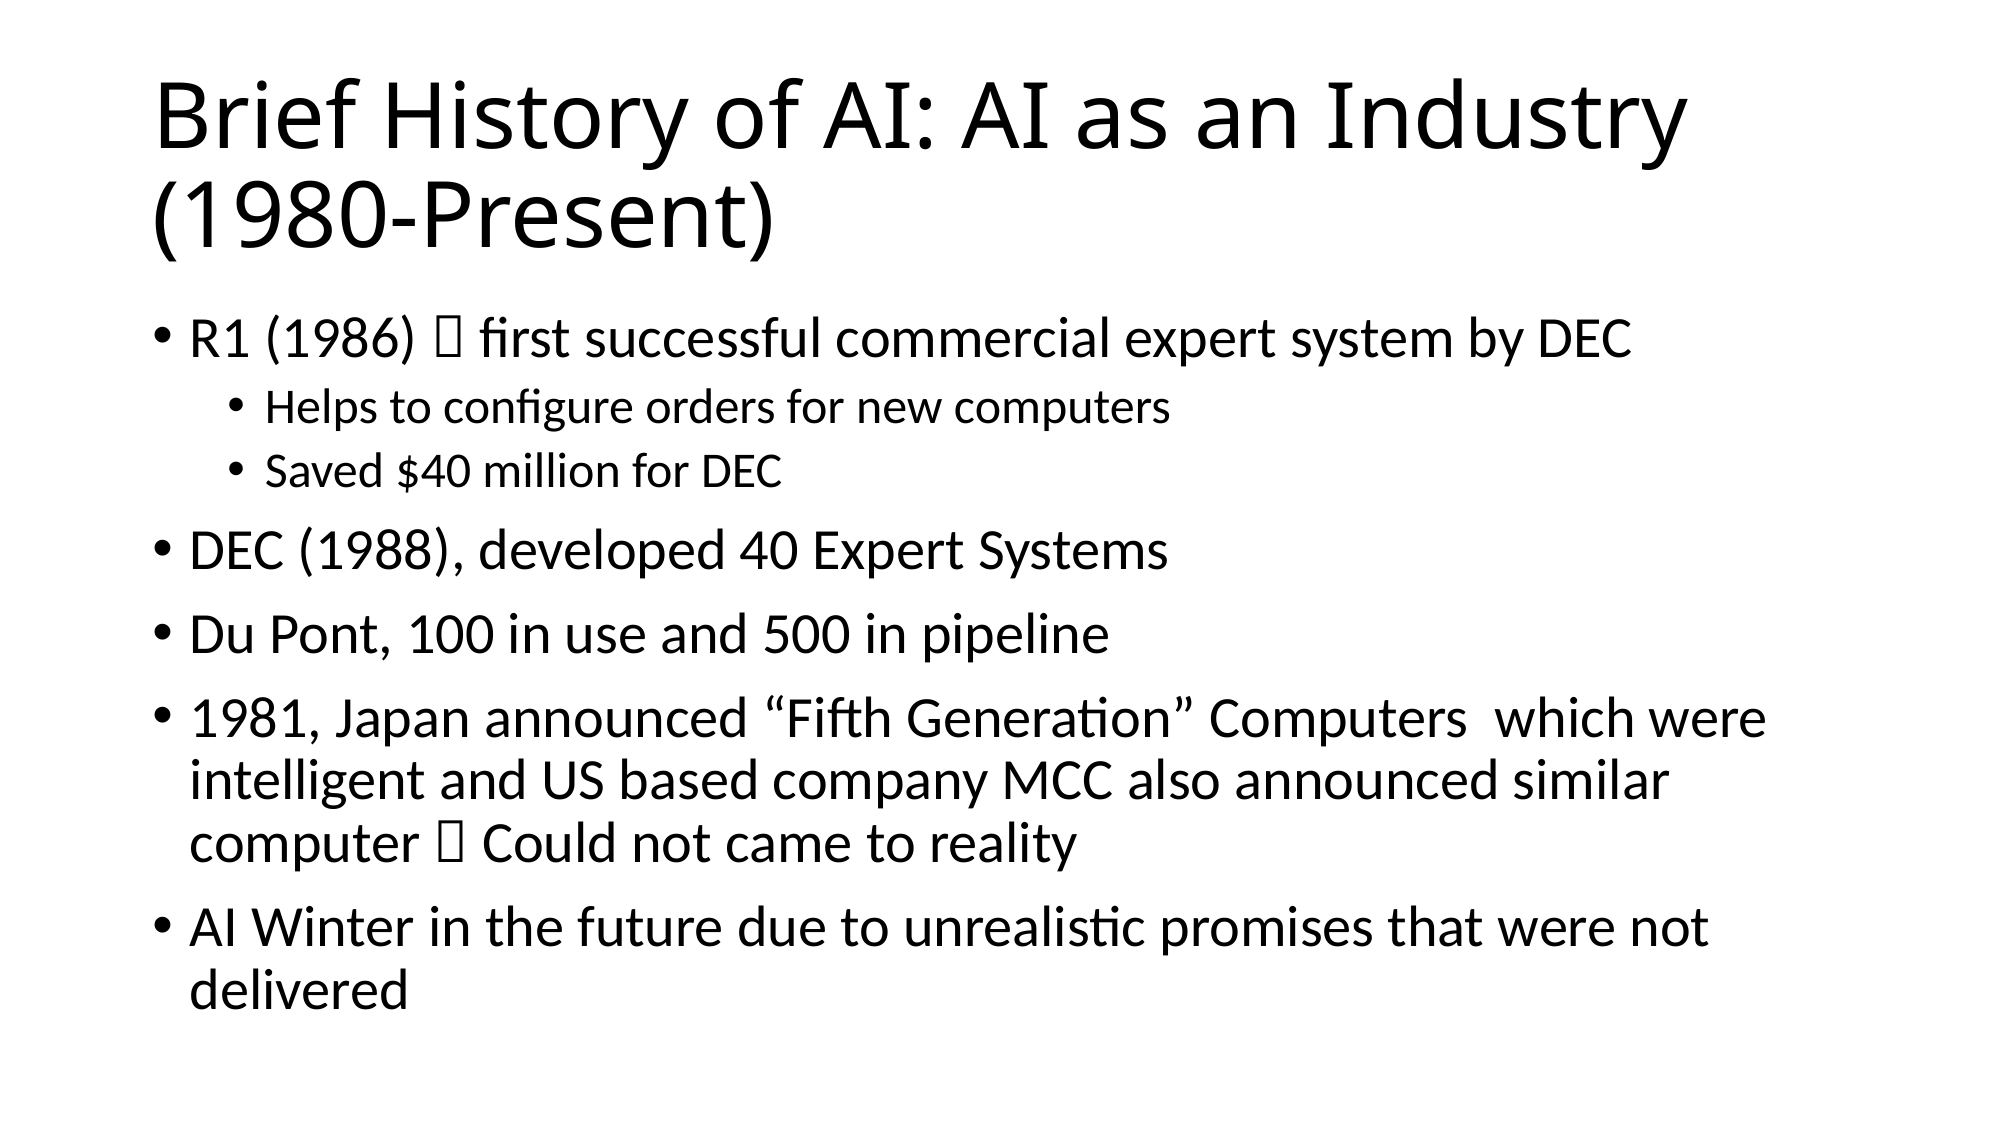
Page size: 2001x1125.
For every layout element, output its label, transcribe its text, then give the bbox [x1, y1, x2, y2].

title Brief History of AI: AI as an Industry (1980-Present) [137, 59, 1863, 278]
list R1 (1986)  first successful commercial expert system by DEC Helps to configure orders for new computers Saved $40 million for DEC DEC (1988), developed 40 Expert Systems Du Pont, 100 in use and 500 in pipeline 1981, Japan announced “Fifth Generation” Computers which were intelligent and US based company MCC also announced similar computer  Could not came to reality AI Winter in the future due to unrealistic promises that were not delivered [137, 299, 1863, 1069]
